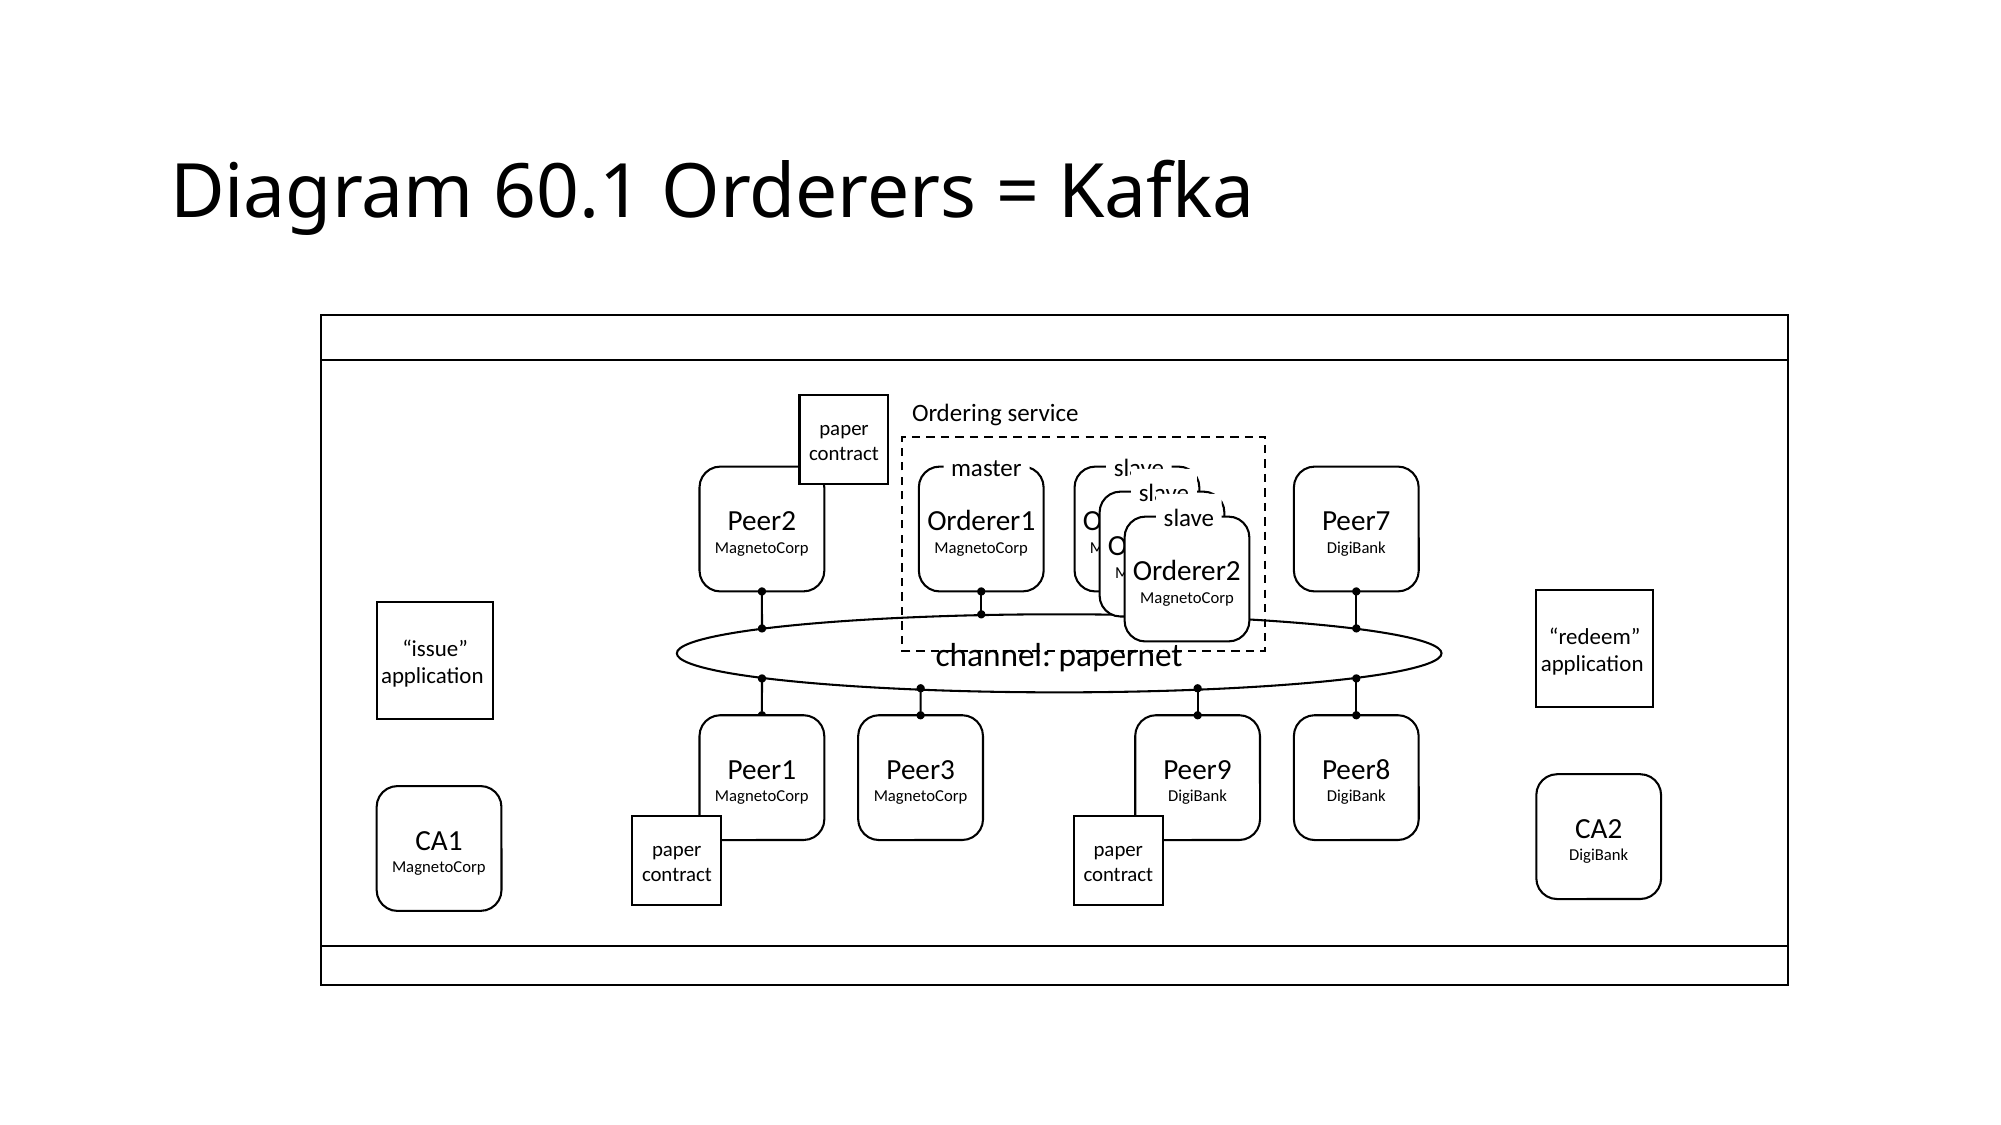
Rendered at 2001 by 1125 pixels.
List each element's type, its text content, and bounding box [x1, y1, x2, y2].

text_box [1099, 468, 1225, 617]
text_box Peer1 MagnetoCorp [699, 715, 825, 841]
text_box [320, 946, 1788, 986]
text_box [902, 436, 1266, 651]
text_box Peer3 MagnetoCorp [858, 715, 984, 841]
text_box Peer2 MagnetoCorp [699, 466, 825, 592]
text_box “redeem” application [1536, 590, 1654, 708]
text_box [320, 359, 1788, 946]
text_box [1124, 493, 1250, 642]
text_box “issue” application [376, 602, 494, 719]
text_box [320, 315, 1788, 359]
text_box channel: papernet [676, 617, 1442, 693]
text_box CA2 DigiBank [1536, 774, 1662, 900]
text_box Ordering service [904, 389, 1087, 435]
text_box Peer7 DigiBank [1293, 466, 1419, 592]
text_box paper contract [799, 394, 889, 484]
text_box master [943, 443, 1030, 489]
text_box CA1 MagnetoCorp [376, 786, 502, 911]
text_box paper contract [632, 815, 722, 905]
text_box Peer9 DigiBank [1135, 715, 1261, 841]
text_box Diagram 60.1 Orderers = Kafka [162, 84, 1888, 303]
text_box paper contract [1073, 815, 1163, 905]
text_box Peer8 DigiBank [1293, 715, 1419, 841]
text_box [1074, 443, 1200, 592]
